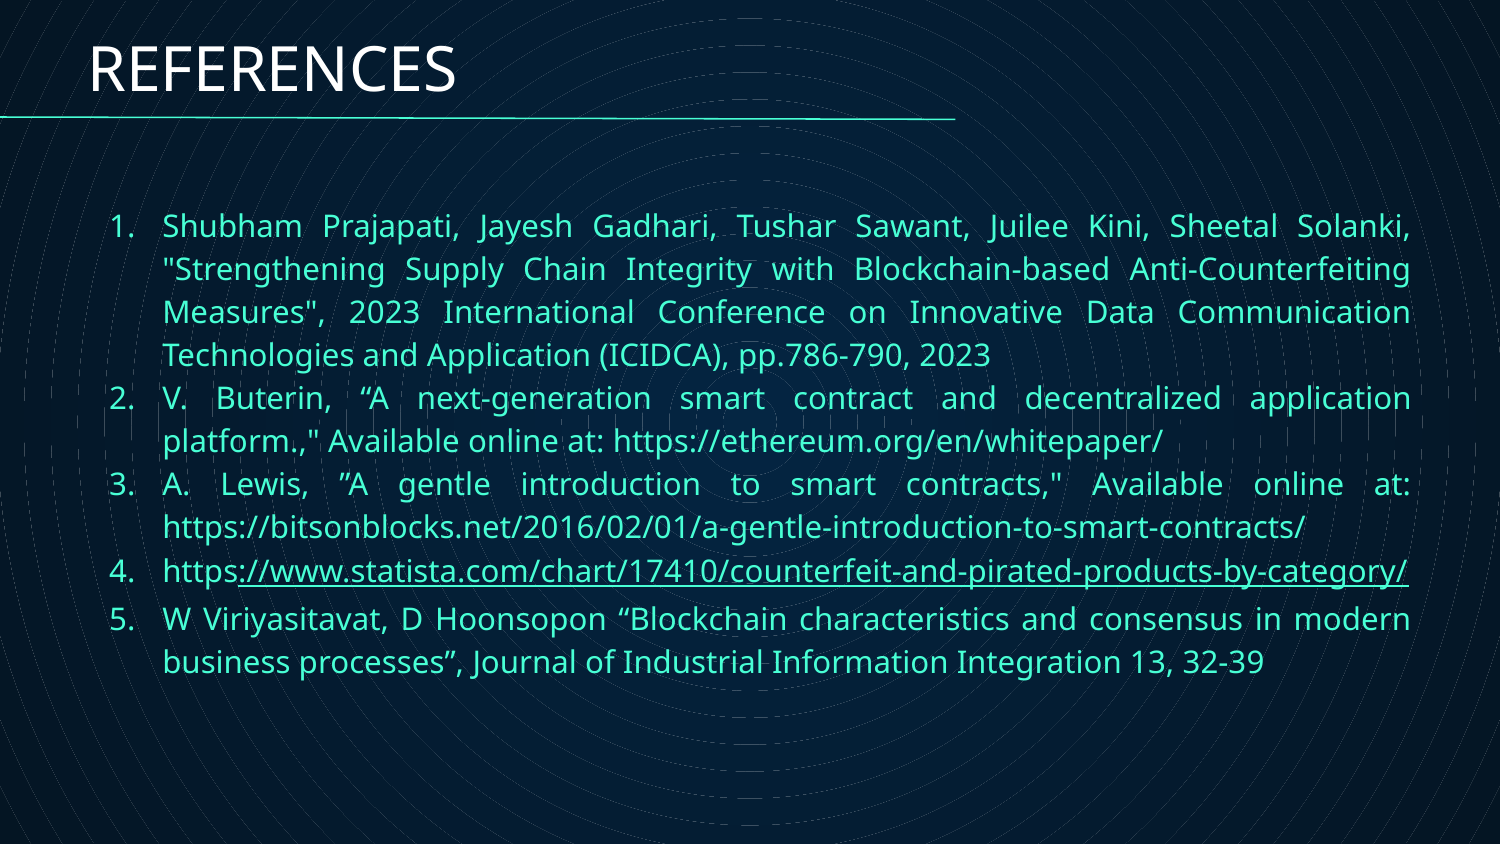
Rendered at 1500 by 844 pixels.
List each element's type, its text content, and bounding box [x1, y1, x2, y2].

title REFERENCES [72, 19, 916, 114]
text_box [0, 116, 956, 120]
text_box Shubham Prajapati, Jayesh Gadhari, Tushar Sawant, Juilee Kini, Sheetal Solanki, "Strengthening Supply Chain Integrity with Blockchain-based Anti-Counterfeiting Measures", 2023 International Conference on Innovative Data Communication Technologies and Application (ICIDCA), pp.786-790, 2023 V. Buterin, “A next-generation smart contract and decentralized application platform.," Available online at: https://ethereum.org/en/whitepaper/ A. Lewis, ”A gentle introduction to smart contracts," Available online at: https://bitsonblocks.net/2016/02/01/a-gentle-introduction-to-smart-contracts/ https://www.statista.com/chart/17410/counterfeit-and-pirated-products-by-category/ W Viriyasitavat, D Hoonsopon “Blockchain characteristics and consensus in modern business processes”, Journal of Industrial Information Integration 13, 32-39 [72, 185, 1428, 805]
